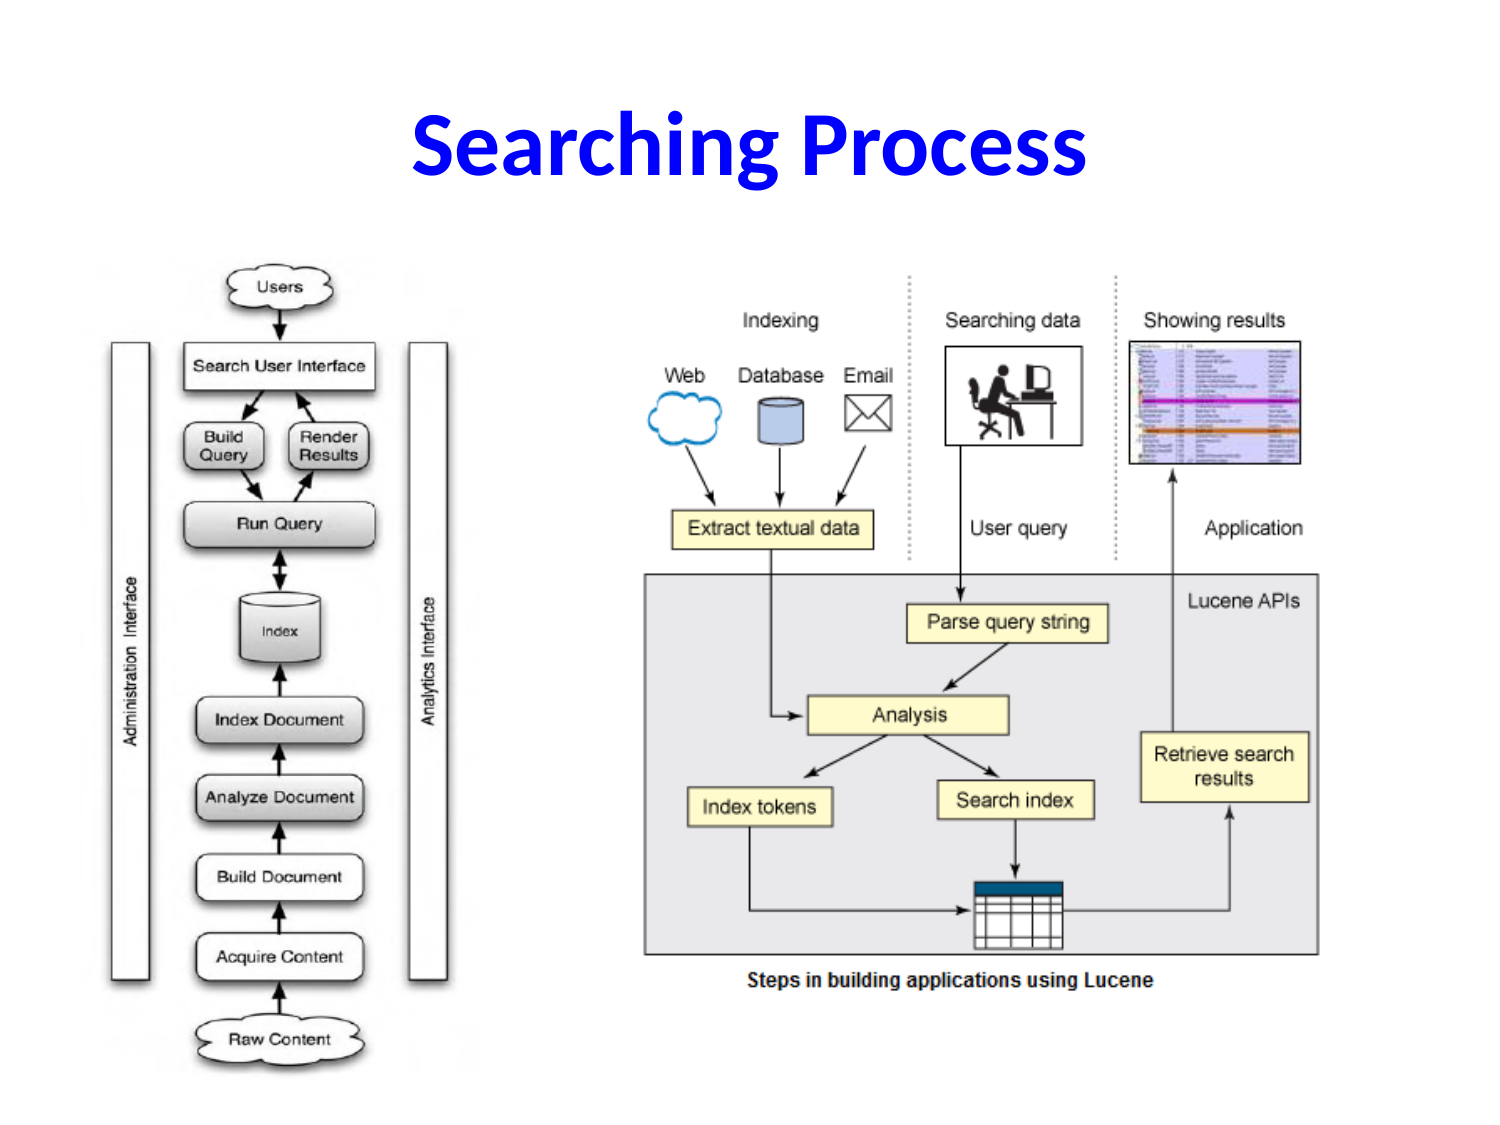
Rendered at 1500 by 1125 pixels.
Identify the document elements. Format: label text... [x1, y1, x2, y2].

picture [72, 256, 508, 1083]
picture [637, 274, 1351, 1017]
title Searching Process [75, 45, 1425, 233]
